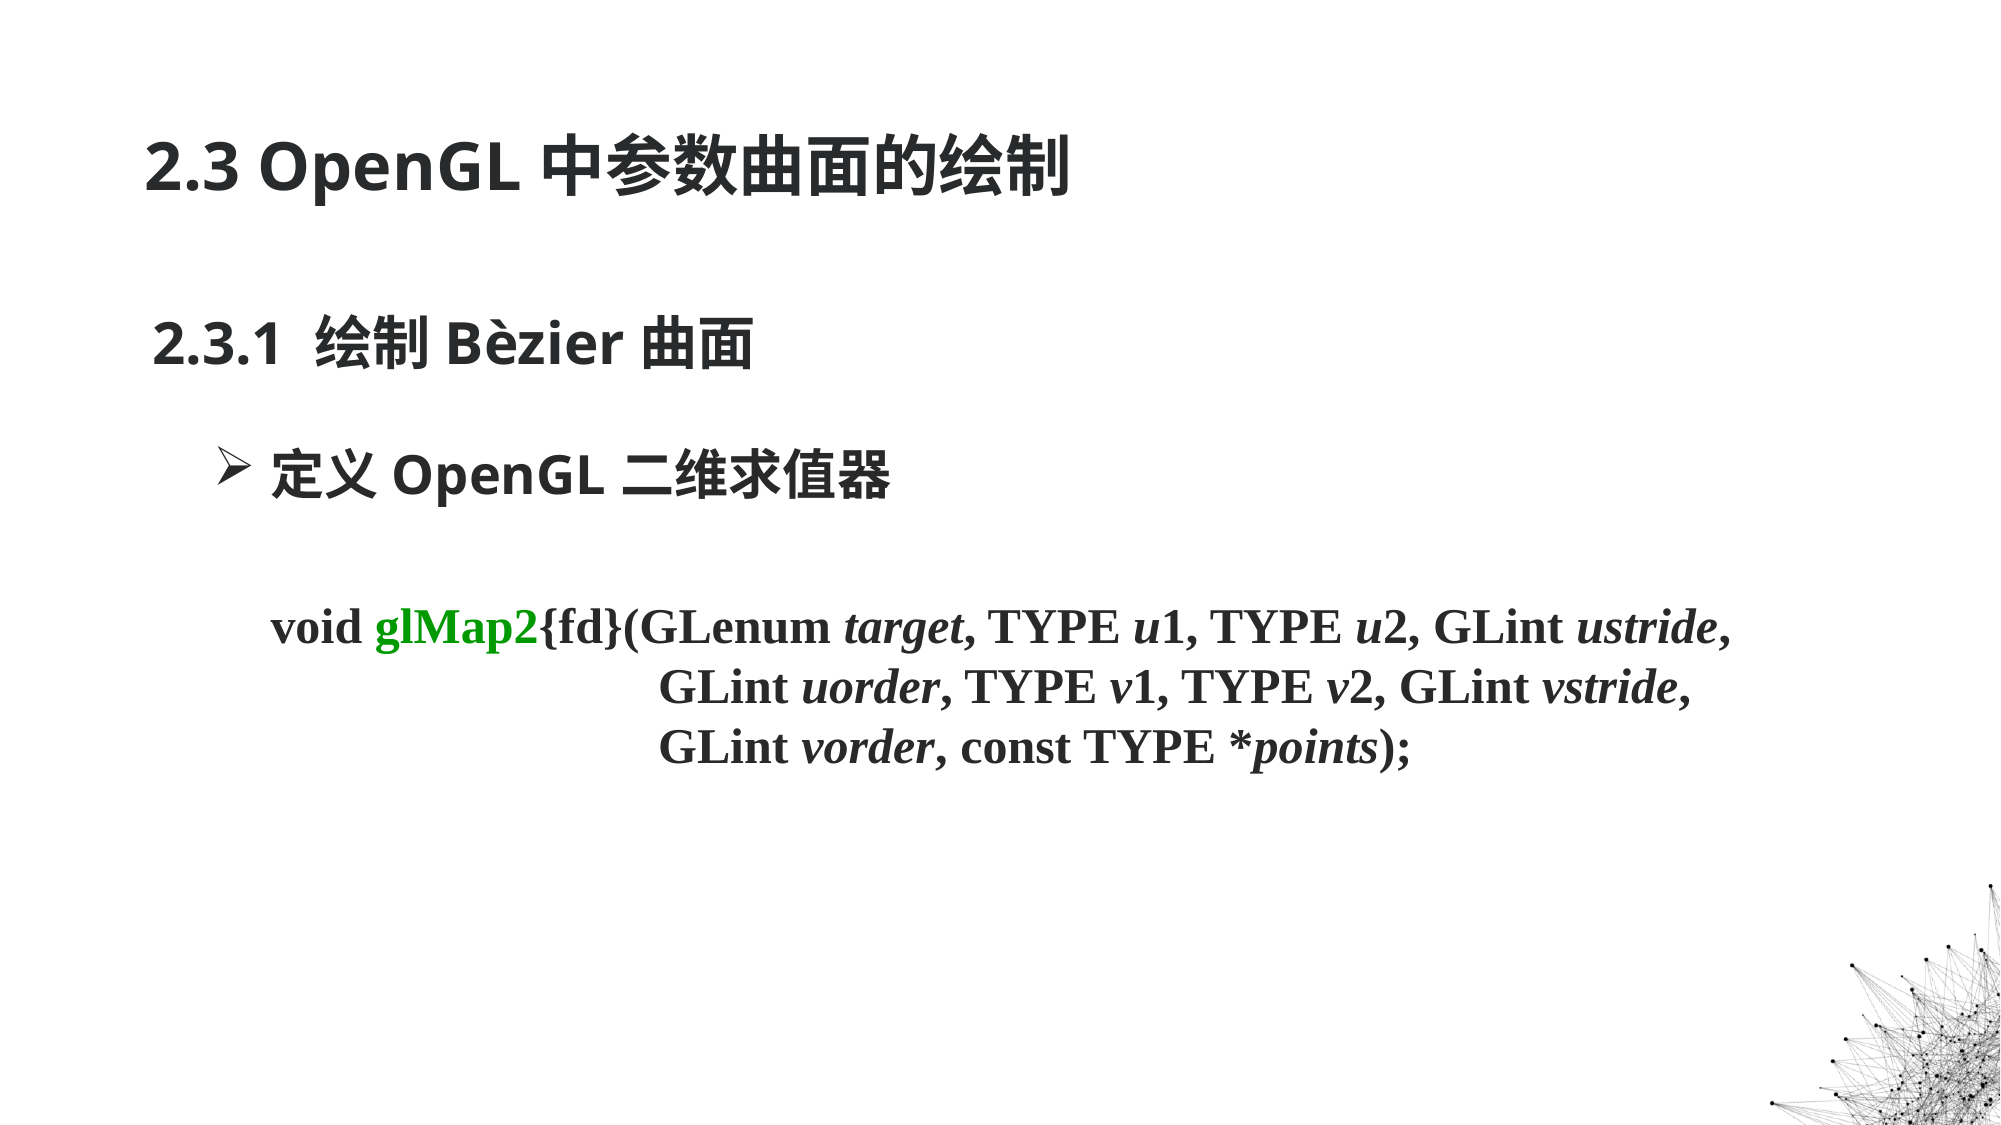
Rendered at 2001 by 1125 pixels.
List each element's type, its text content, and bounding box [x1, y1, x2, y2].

title 2.3 OpenGL中参数曲面的绘制 [137, 59, 1863, 278]
picture [1704, 882, 2001, 1125]
text_box void glMap2{fd}(GLenum target, TYPE u1, TYPE u2, GLint ustride, GLint uorder, TYPE v1, TYPE v2, GLint vstride, GLint vorder, const TYPE *points); [255, 586, 1949, 782]
list 2.3.1 绘制Bèzier曲面 定义OpenGL二维求值器 [136, 298, 1863, 1014]
